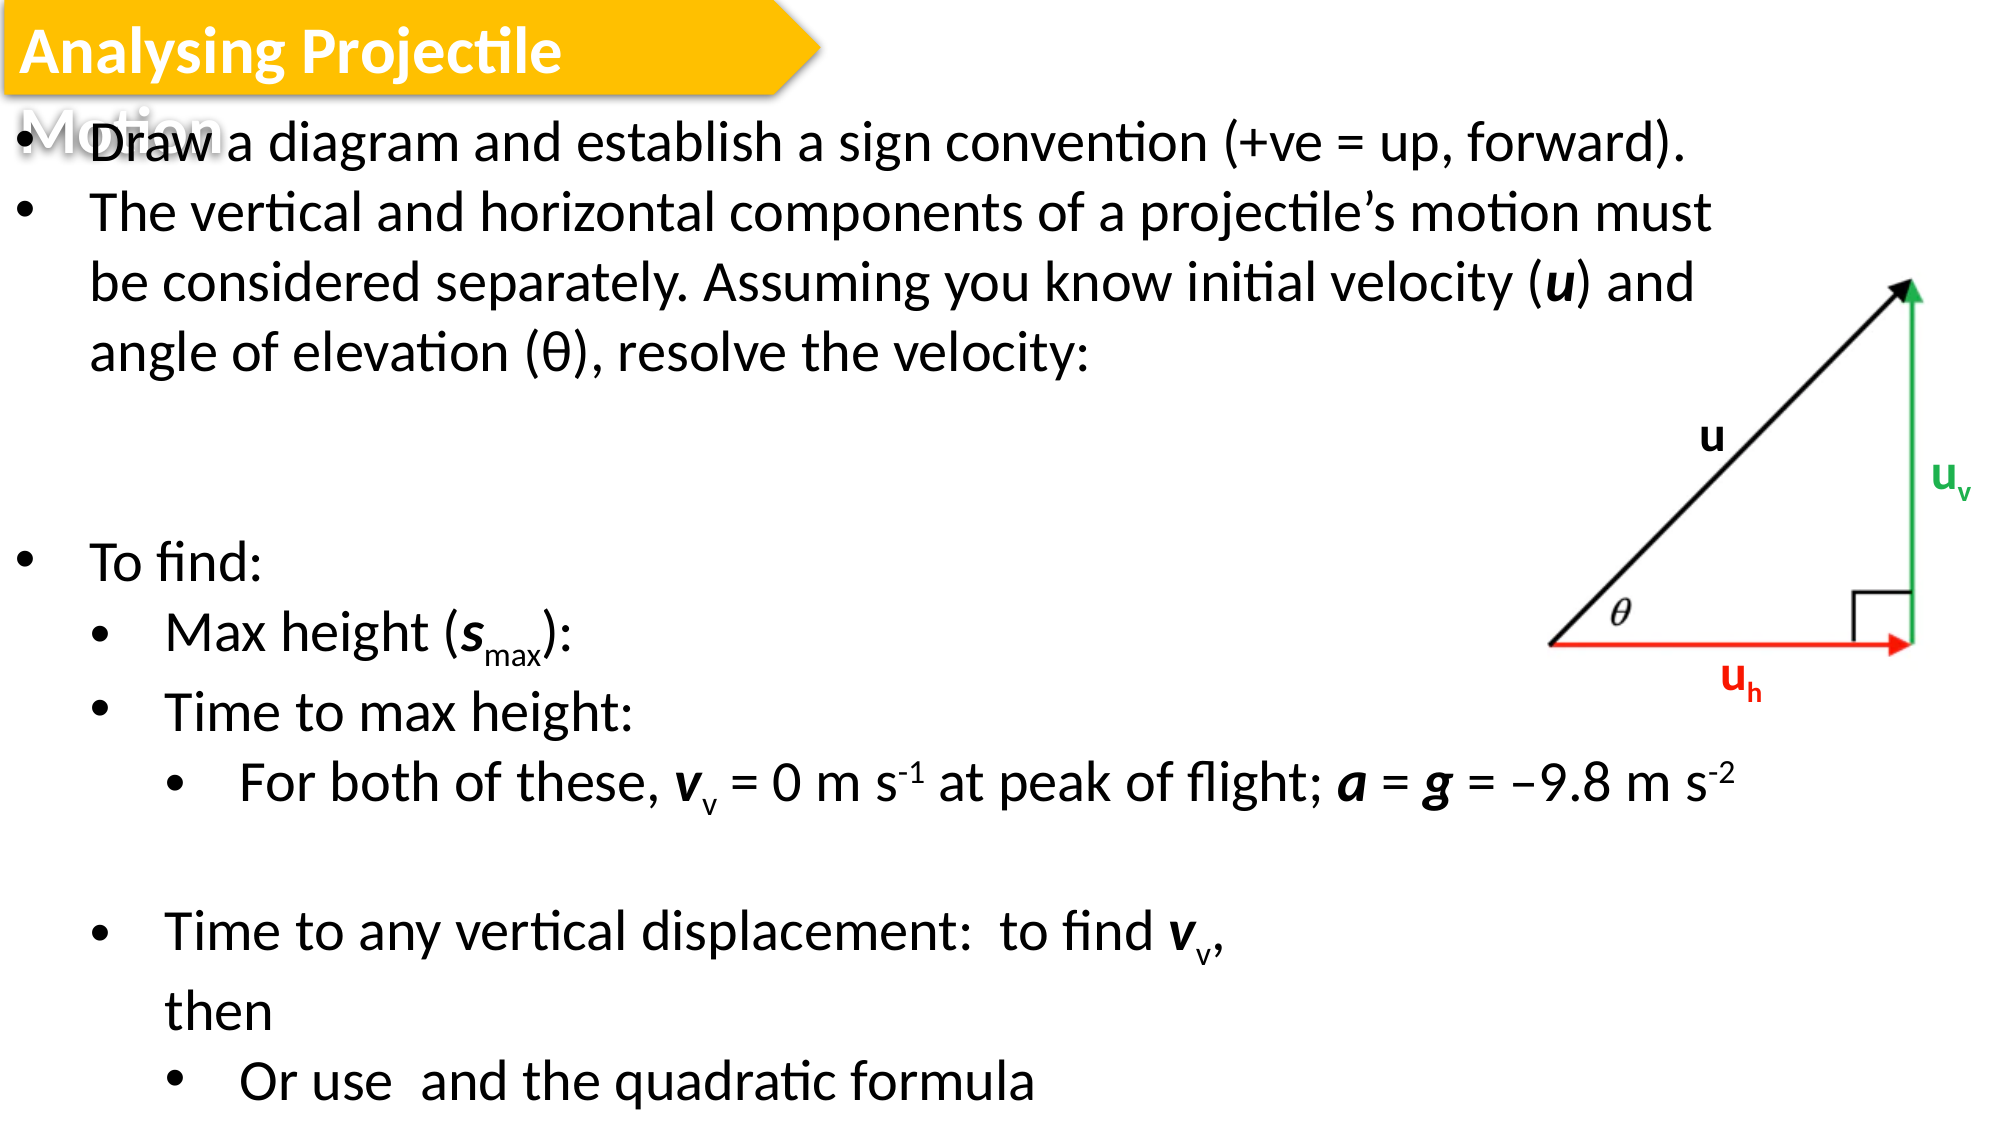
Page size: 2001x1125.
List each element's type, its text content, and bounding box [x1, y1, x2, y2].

picture [1546, 267, 1936, 671]
text_box Analysing Projectile Motion [4, 0, 821, 95]
text_box uv [1936, 432, 1987, 516]
text_box uh [1705, 671, 1778, 716]
